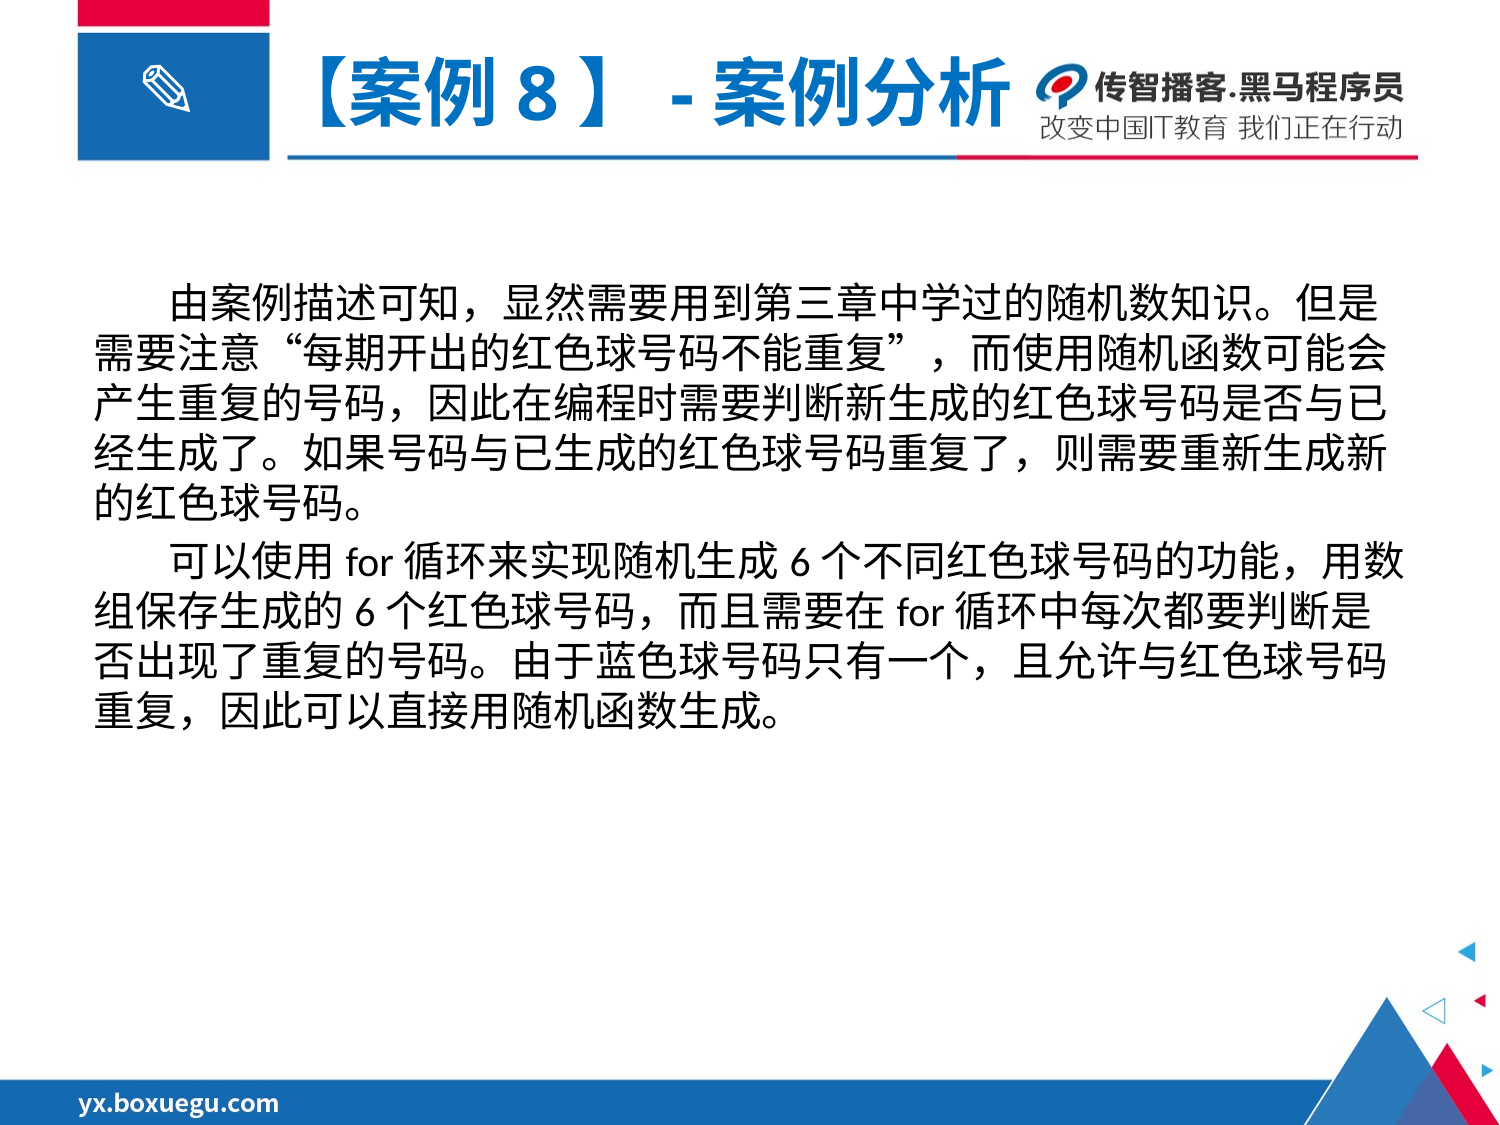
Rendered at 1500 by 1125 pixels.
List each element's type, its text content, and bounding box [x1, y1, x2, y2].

picture [0, 1, 1500, 1125]
text_box 由案例描述可知，显然需要用到第三章中学过的随机数知识。但是需要注意“每期开出的红色球号码不能重复”，而使用随机函数可能会产生重复的号码，因此在编程时需要判断新生成的红色球号码是否与已经生成了。如果号码与已生成的红色球号码重复了，则需要重新生成新的红色球号码。 可以使用for循环来实现随机生成6个不同红色球号码的功能，用数组保存生成的6个红色球号码，而且需要在for循环中每次都要判断是否出现了重复的号码。由于蓝色球号码只有一个，且允许与红色球号码重复，因此可以直接用随机函数生成。 [78, 268, 1423, 763]
text_box 【案例8】-案例分析 [258, 27, 1104, 154]
